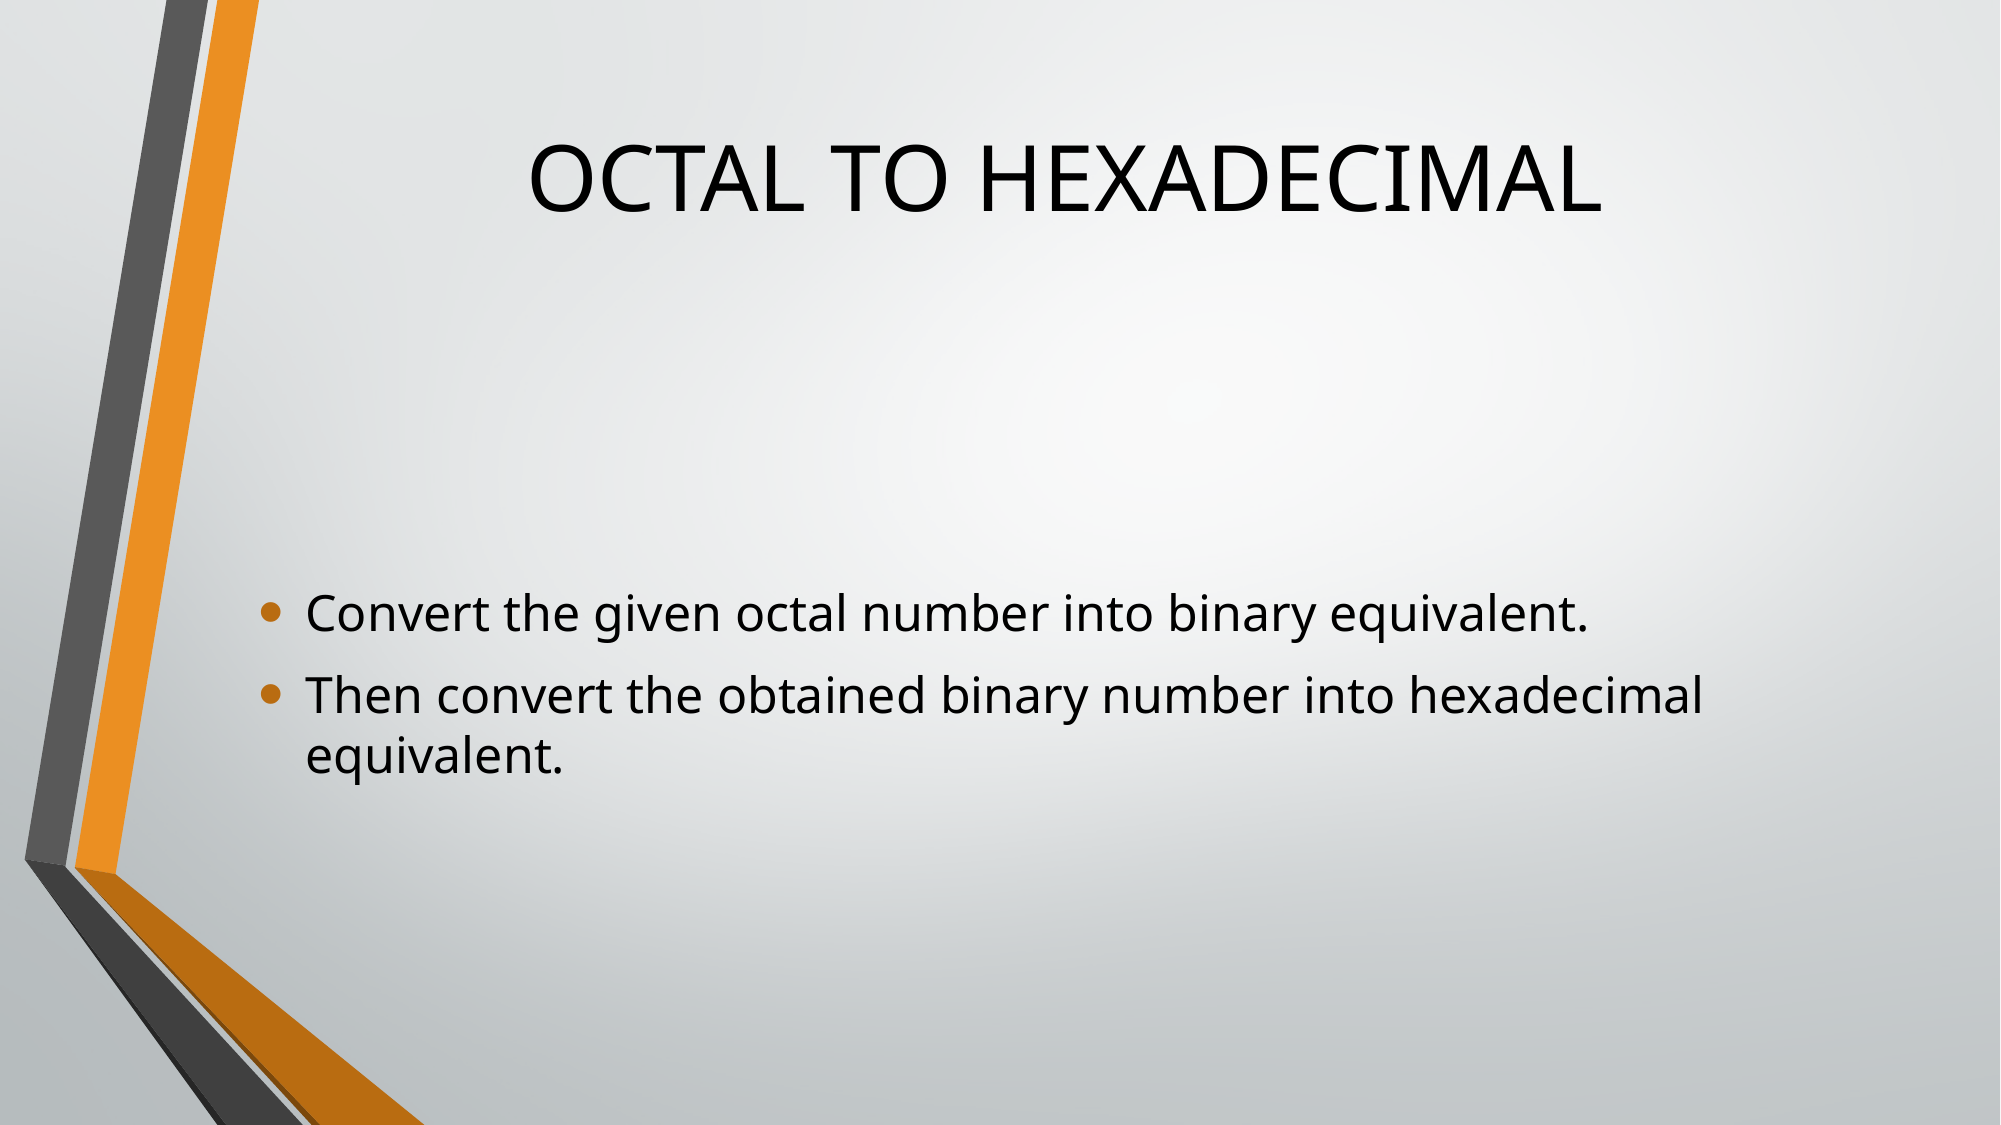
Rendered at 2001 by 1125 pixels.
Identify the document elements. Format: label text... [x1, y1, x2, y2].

title OCTAL TO HEXADECIMAL [243, 31, 1887, 319]
list Convert the given octal number into binary equivalent. Then convert the obtained binary number into hexadecimal equivalent. [243, 368, 1887, 997]
